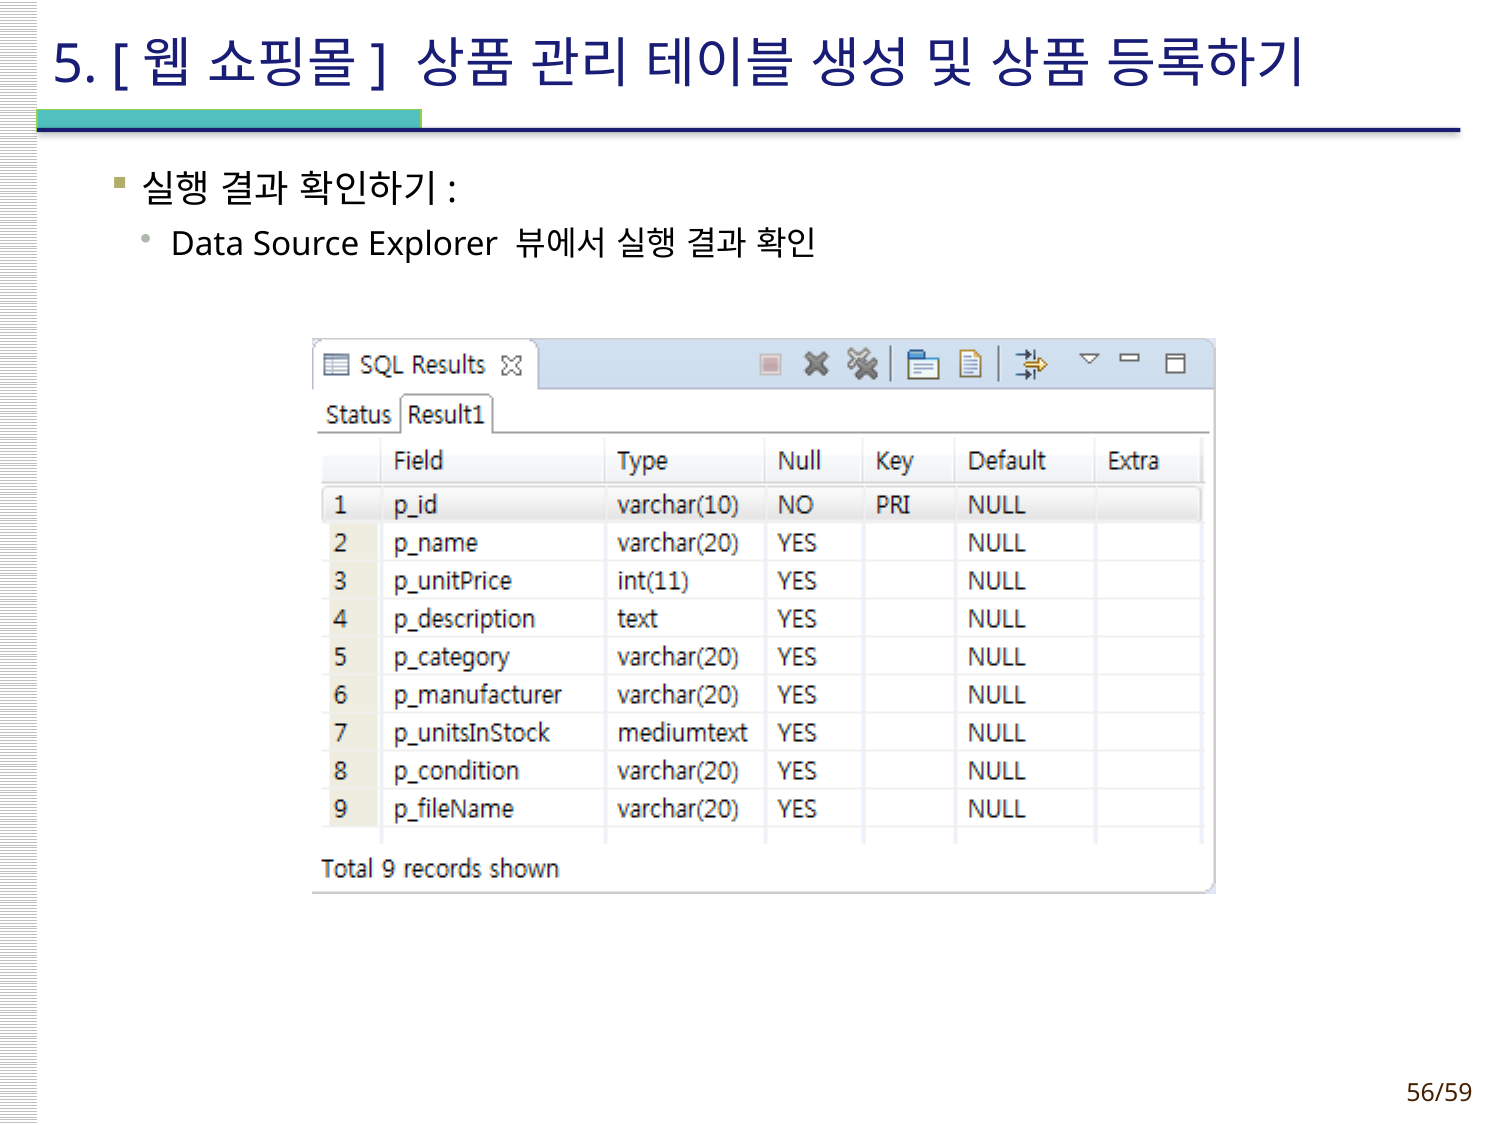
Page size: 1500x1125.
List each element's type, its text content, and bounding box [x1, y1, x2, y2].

list 실행 결과 확인하기: Data Source Explorer 뷰에서 실행 결과 확인 [37, 152, 1463, 1091]
picture [312, 337, 1216, 894]
title 5. [웹 쇼핑몰] 상품 관리 테이블 생성 및 상품 등록하기 [37, 13, 1447, 109]
